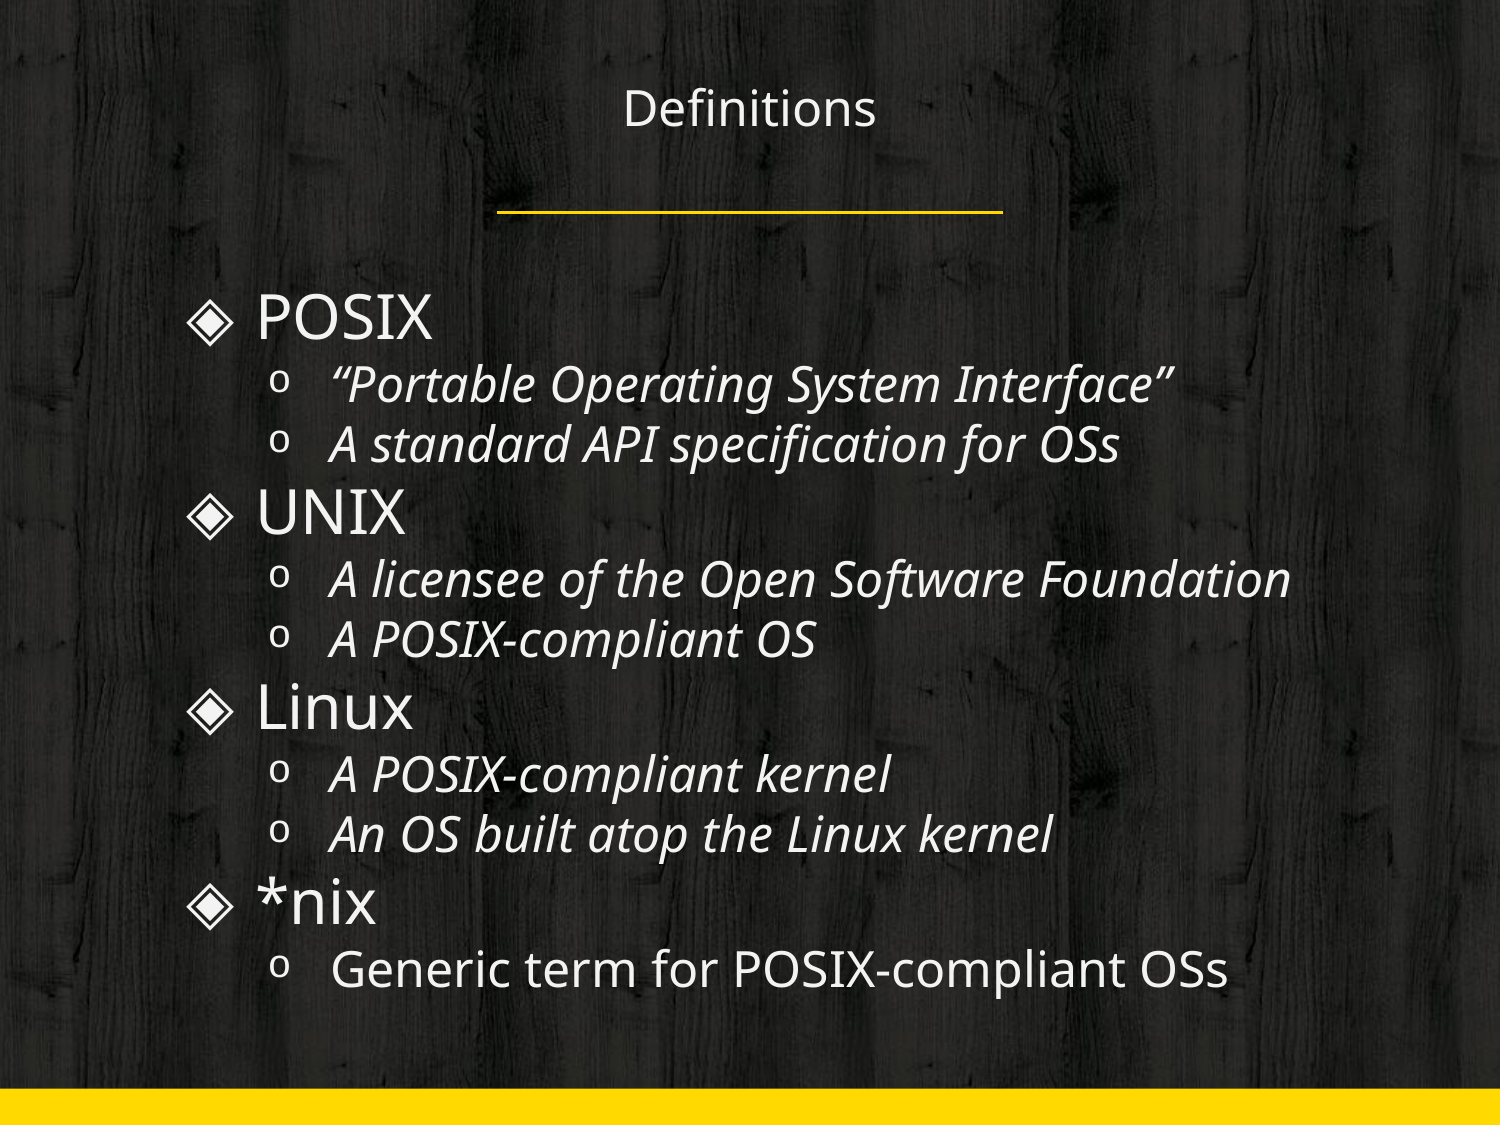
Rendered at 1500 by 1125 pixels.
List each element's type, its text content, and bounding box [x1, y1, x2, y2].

list POSIX “Portable Operating System Interface” A standard API specification for OSs UNIX A licensee of the Open Software Foundation A POSIX-compliant OS Linux A POSIX-compliant kernel An OS built atop the Linux kernel *nix Generic term for POSIX-compliant OSs [164, 262, 1335, 1056]
picture [0, 0, 1500, 1088]
title Definitions [75, 0, 1425, 213]
